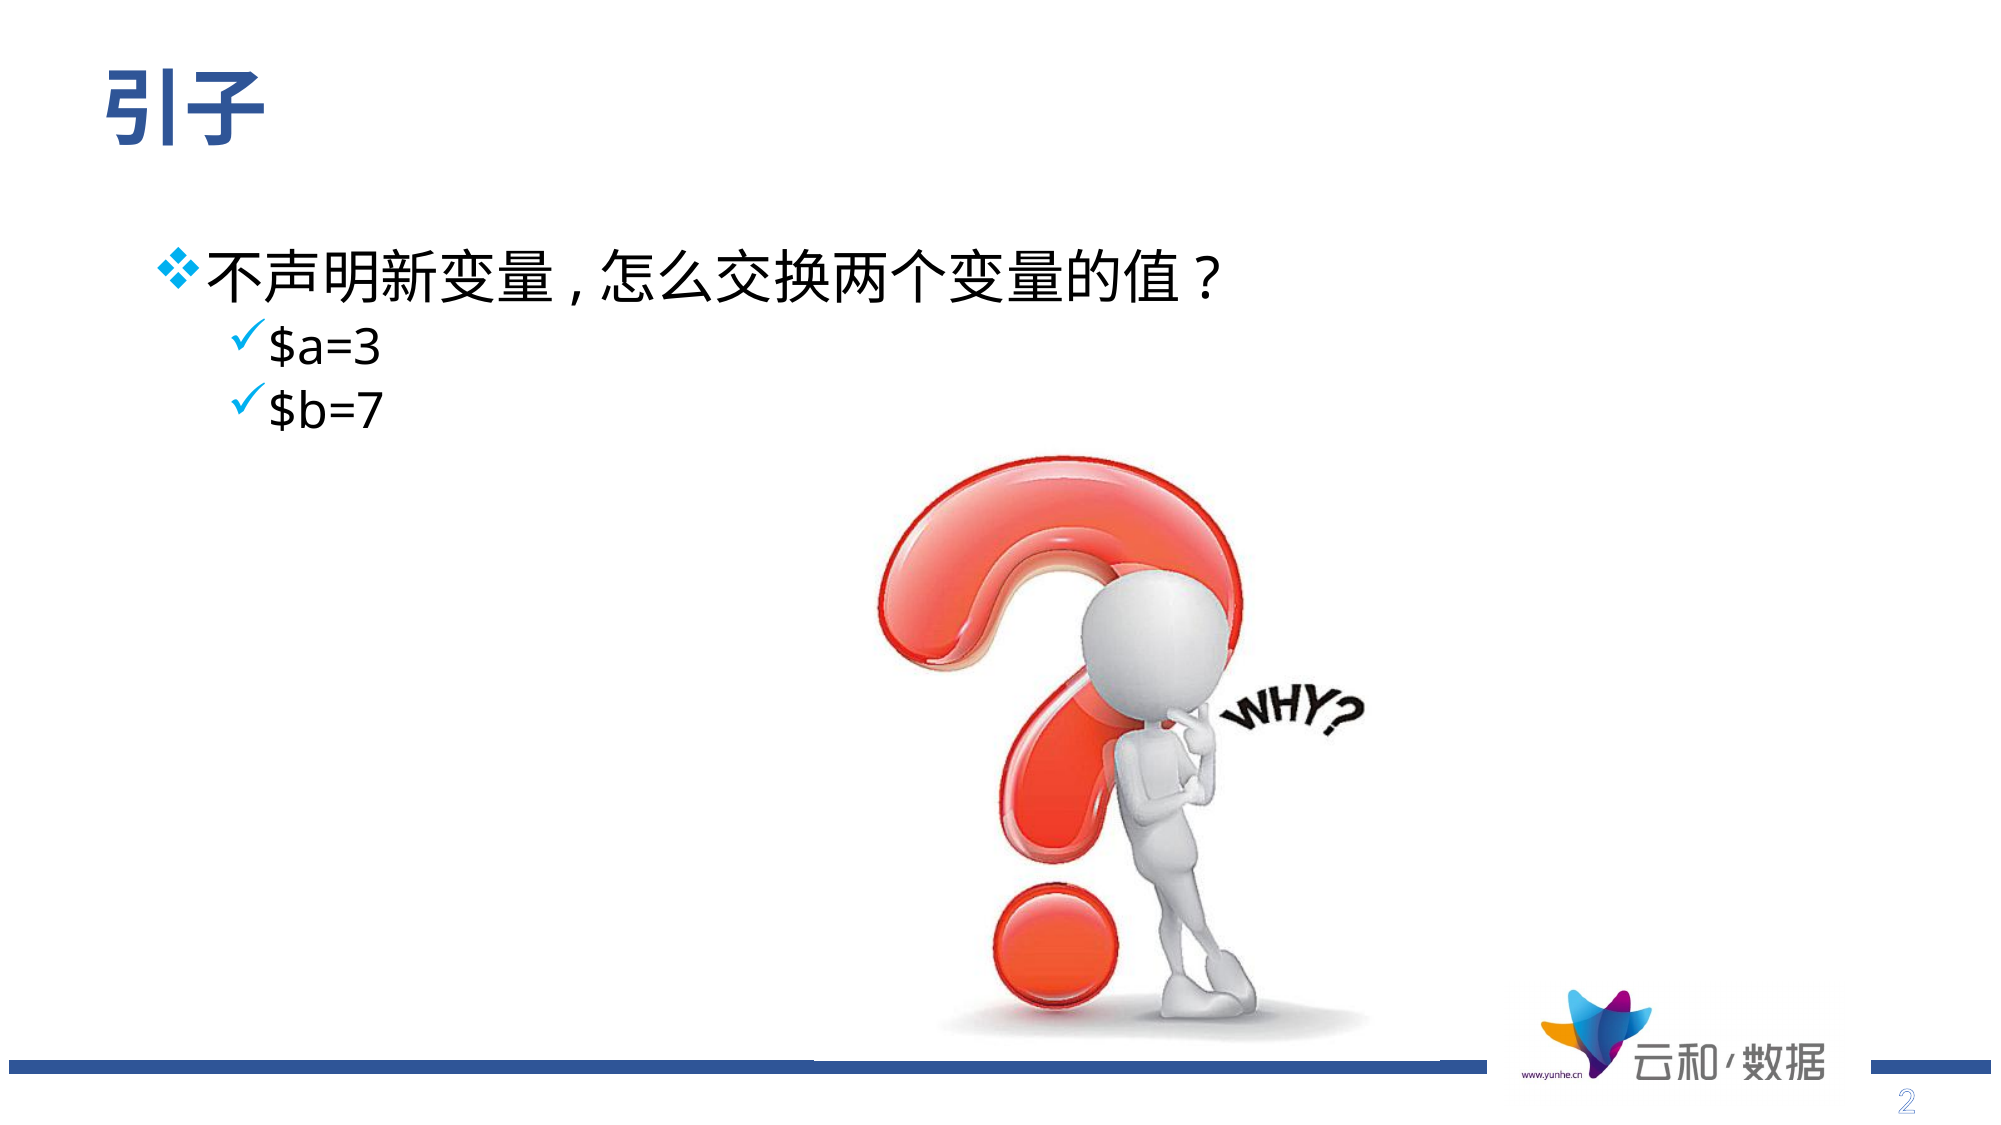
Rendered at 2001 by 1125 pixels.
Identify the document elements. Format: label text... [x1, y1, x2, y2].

title 引子 [85, 2, 1811, 221]
picture [814, 435, 1440, 1061]
picture [1504, 981, 1845, 1106]
list 不声明新变量,怎么交换两个变量的值? $a=3 $b=7 [137, 240, 1863, 955]
